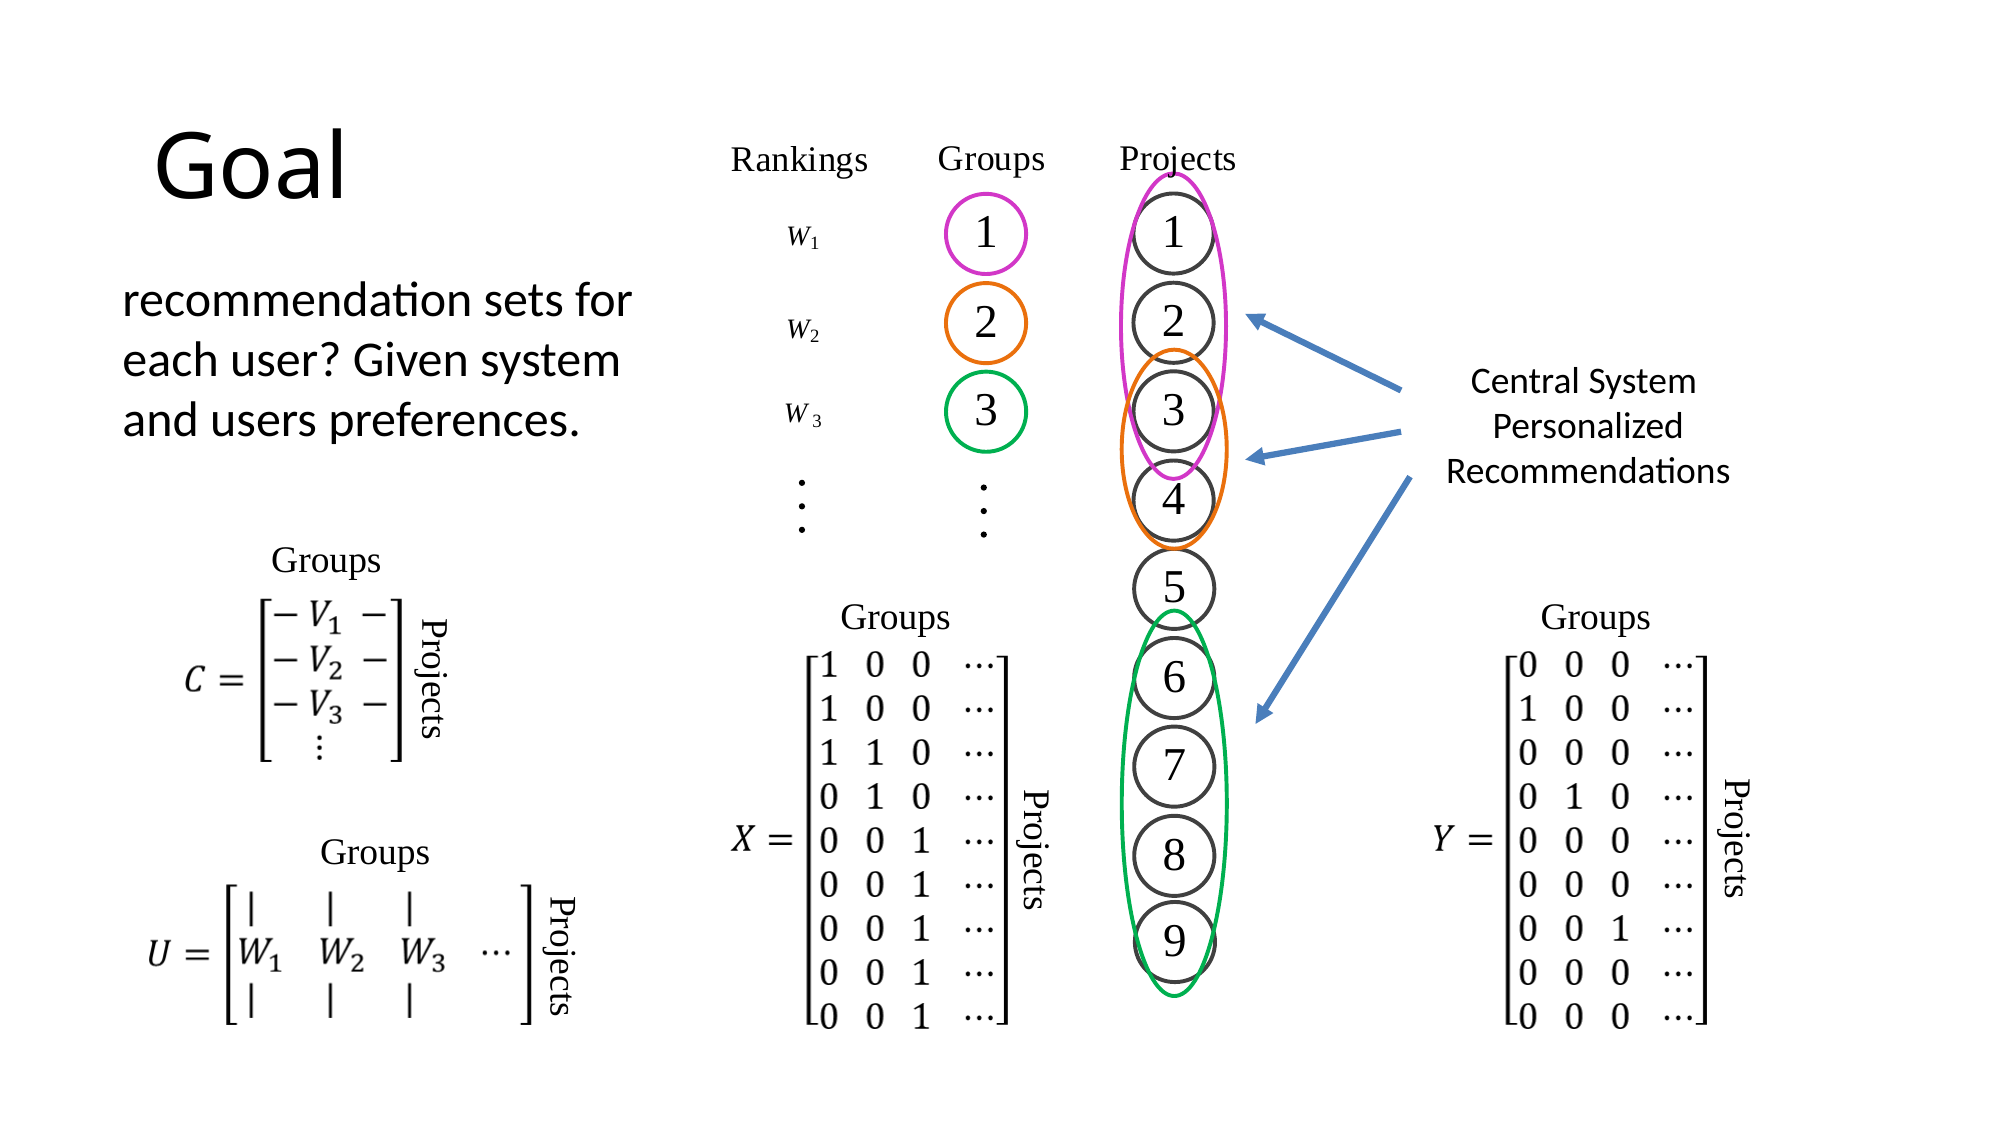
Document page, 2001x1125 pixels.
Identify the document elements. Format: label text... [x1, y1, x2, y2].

picture [709, 125, 1257, 999]
text_box [1261, 430, 1402, 458]
text_box recommendation sets for each user? Given system and users preferences. [107, 259, 703, 470]
text_box [1261, 320, 1402, 392]
text_box [1411, 638, 1728, 1040]
text_box Central System Personalized Recommendations [1427, 348, 1749, 499]
text_box [125, 873, 557, 1033]
text_box [710, 1007, 1029, 1040]
text_box Projects [535, 881, 596, 1032]
text_box Groups [256, 527, 397, 588]
text_box Groups [305, 819, 446, 880]
text_box Projects [407, 603, 468, 755]
text_box Groups [1525, 584, 1666, 645]
text_box Goal [137, 59, 1863, 278]
text_box [1261, 476, 1411, 721]
text_box [162, 588, 426, 771]
text_box Projects [1710, 763, 1771, 915]
